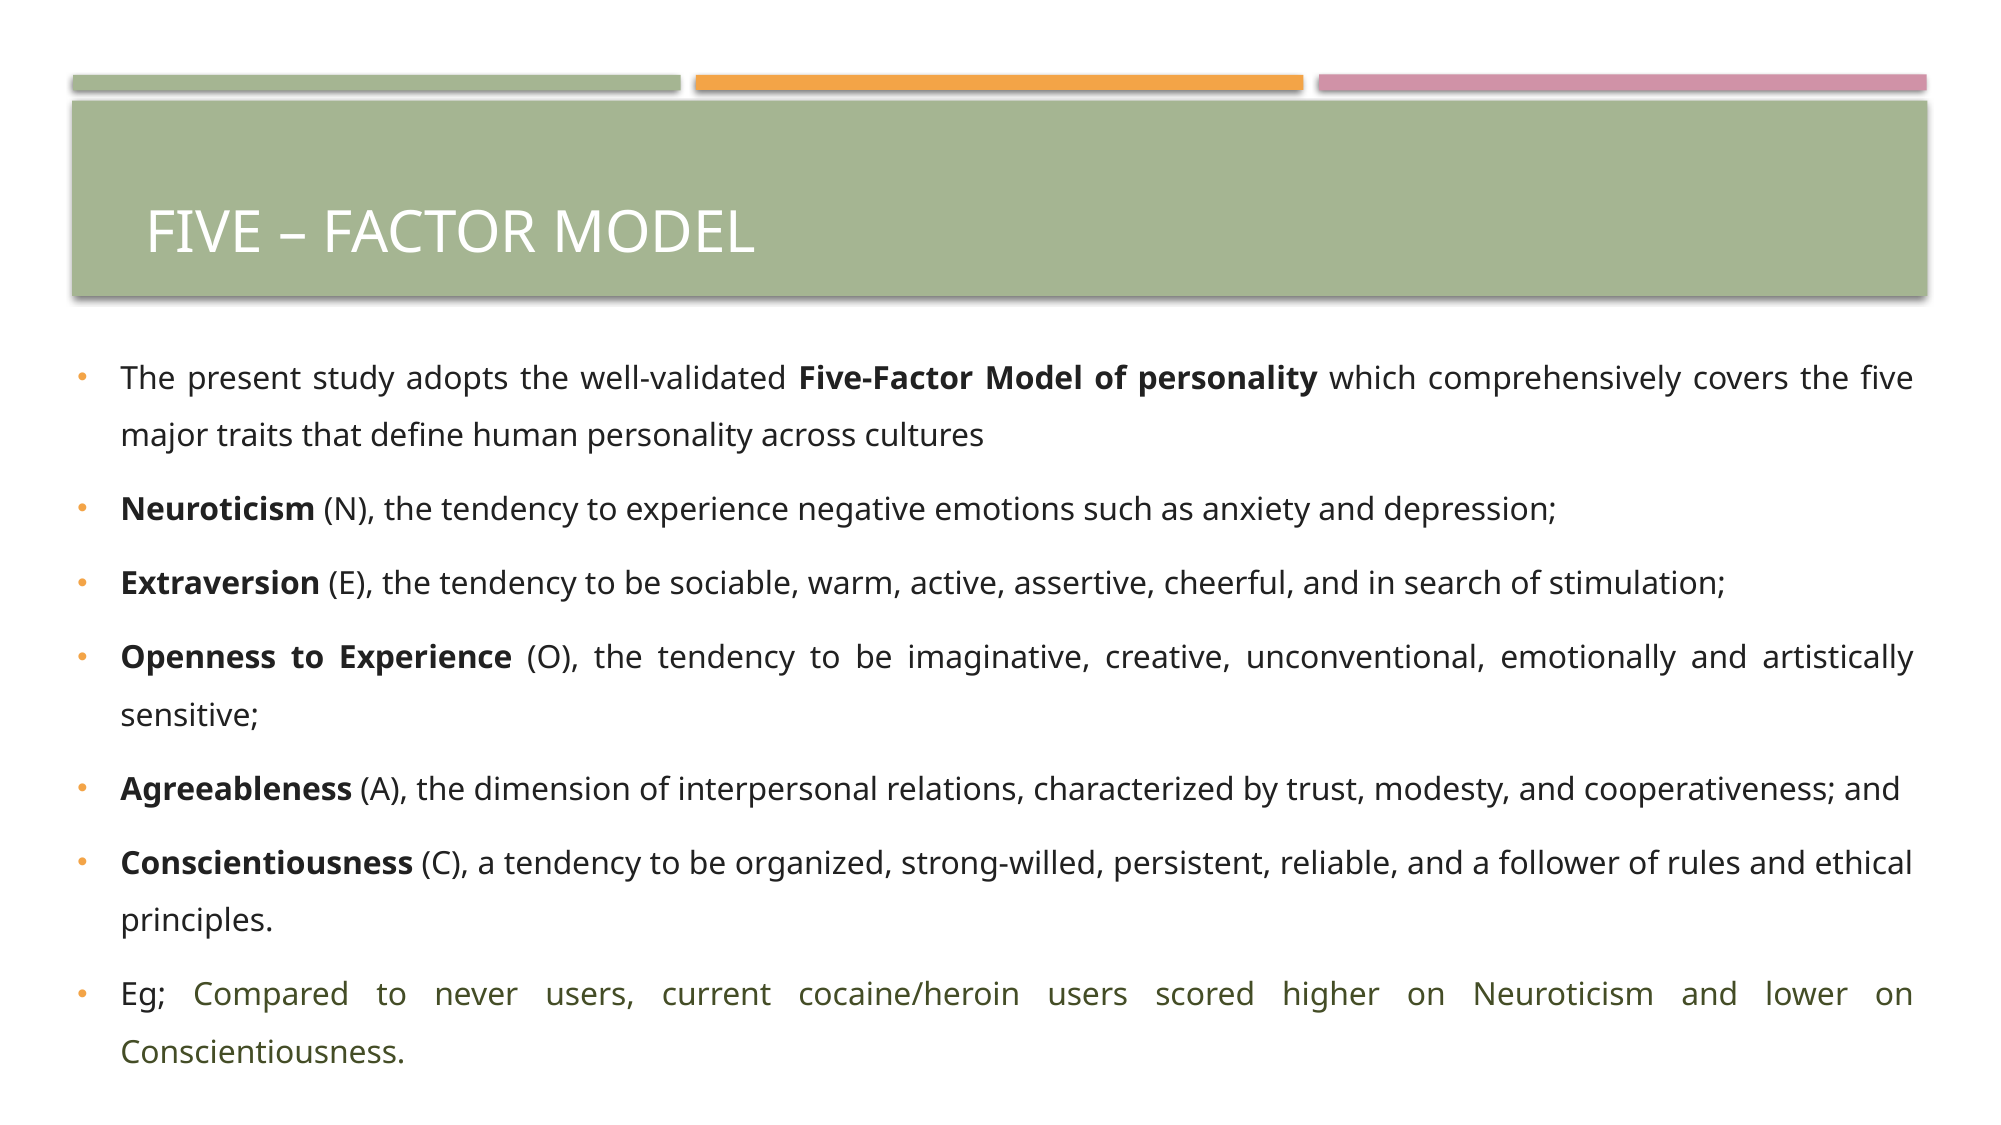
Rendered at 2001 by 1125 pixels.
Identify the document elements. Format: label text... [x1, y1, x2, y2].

list The present study adopts the well-validated Five-Factor Model of personality which comprehensively covers the five major traits that define human personality across cultures Neuroticism (N), the tendency to experience negative emotions such as anxiety and depression; Extraversion (E), the tendency to be sociable, warm, active, assertive, cheerful, and in search of stimulation; Openness to Experience (O), the tendency to be imaginative, creative, unconventional, emotionally and artistically sensitive; Agreeableness (A), the dimension of interpersonal relations, characterized by trust, modesty, and cooperativeness; and Conscientiousness (C), a tendency to be organized, strong-willed, persistent, reliable, and a follower of rules and ethical principles. Eg; Compared to never users, current cocaine/heroin users scored higher on Neuroticism and lower on Conscientiousness. [62, 320, 1929, 1088]
text_box FIVE – FACTOR MODEL [130, 186, 1861, 272]
